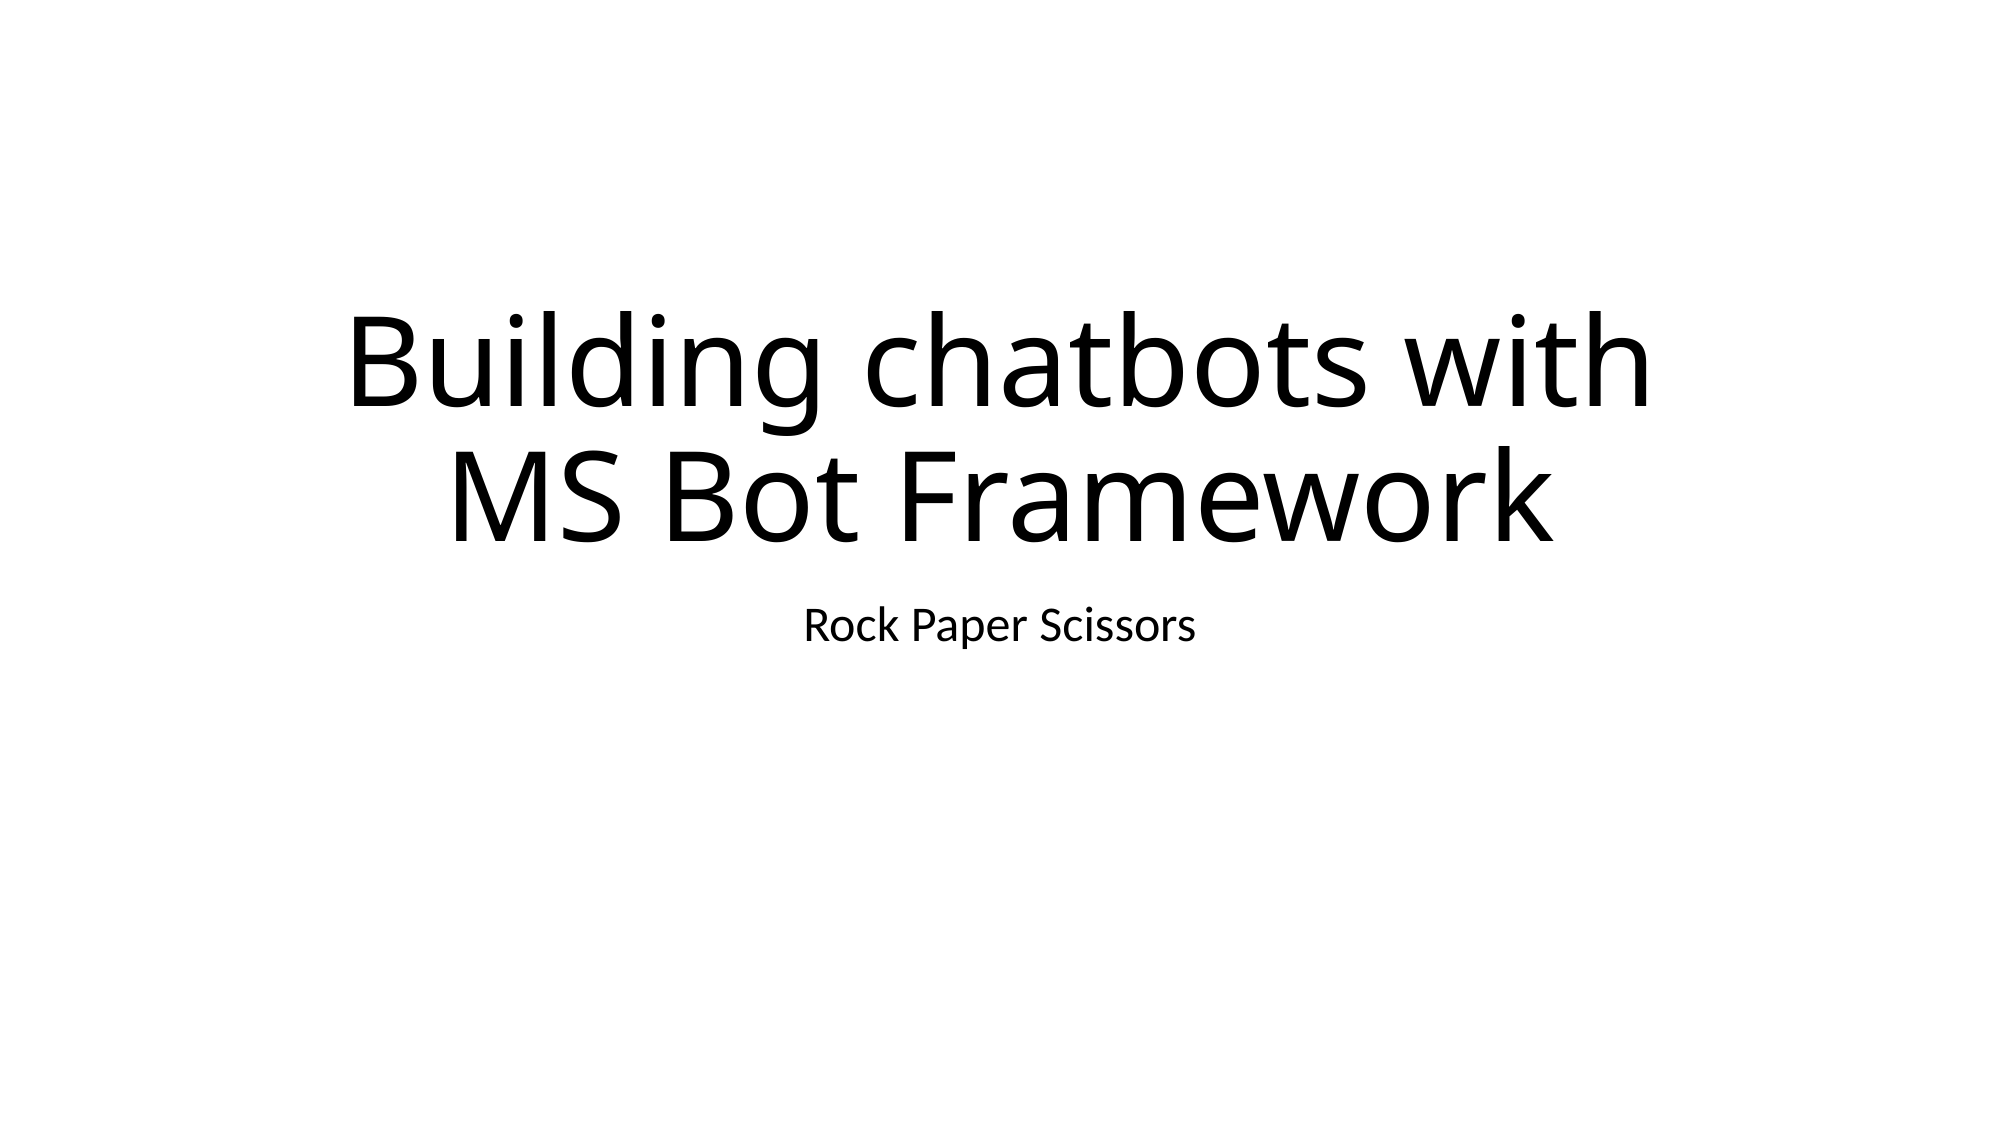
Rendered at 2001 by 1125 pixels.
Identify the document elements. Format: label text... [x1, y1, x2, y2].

subtitle Rock Paper Scissors [249, 590, 1750, 863]
title Building chatbots with MS Bot Framework [249, 184, 1750, 576]
